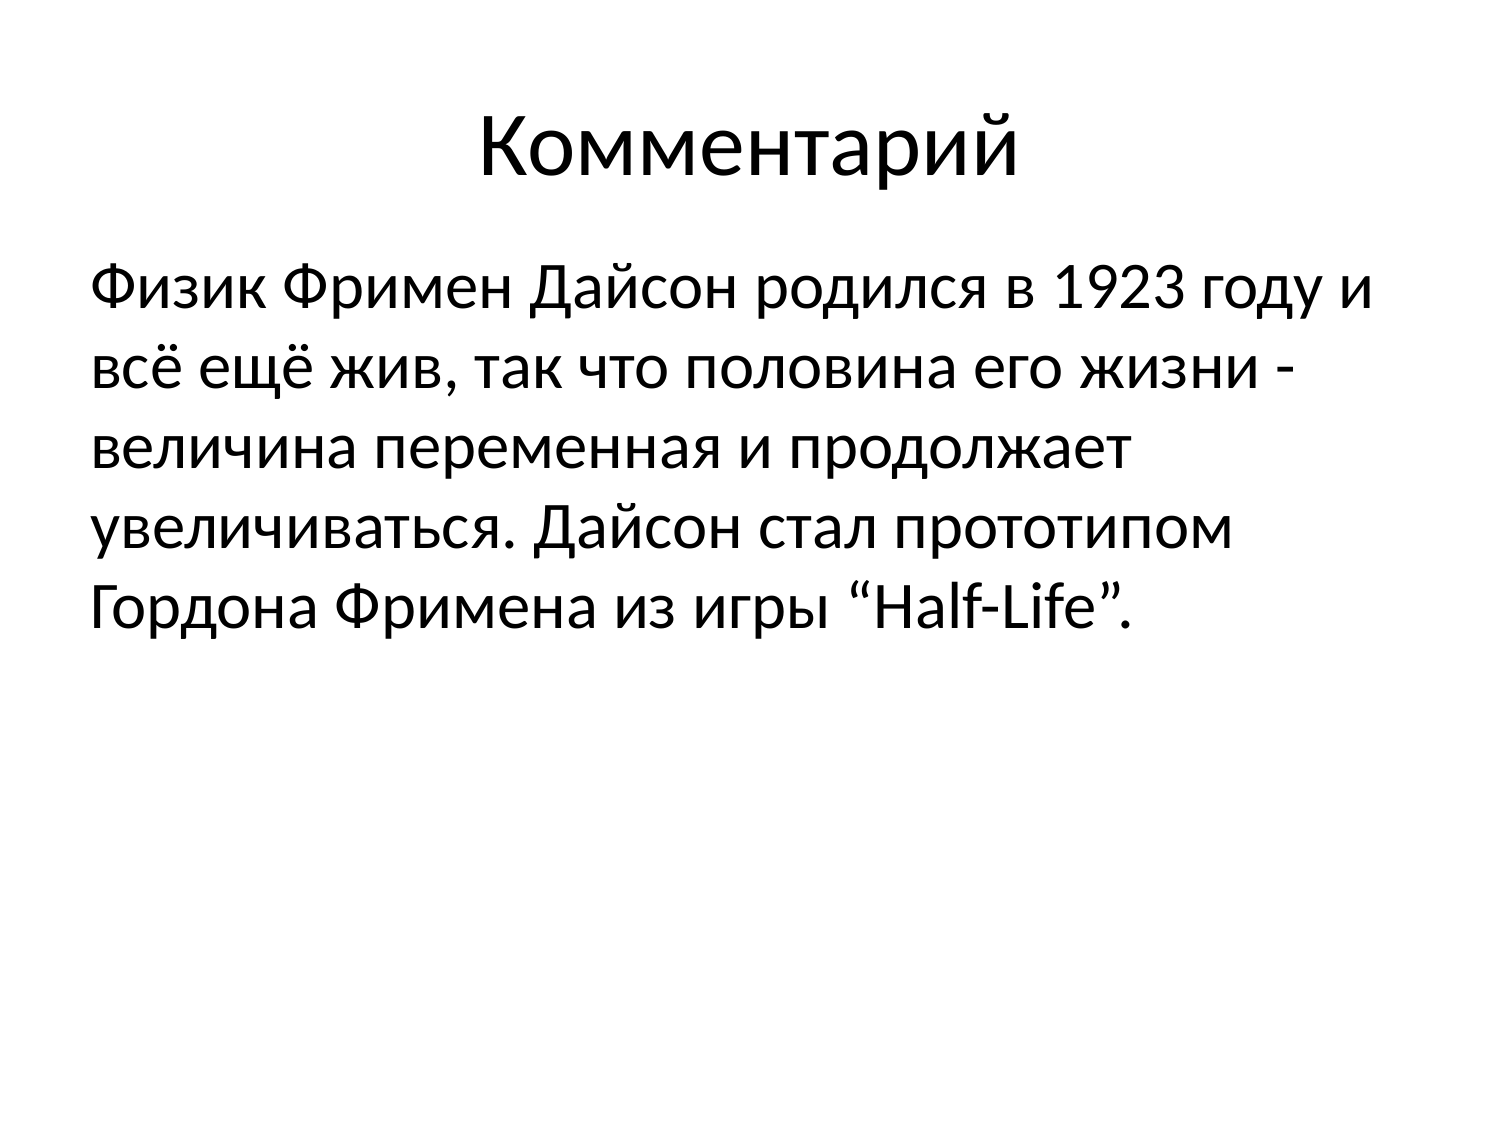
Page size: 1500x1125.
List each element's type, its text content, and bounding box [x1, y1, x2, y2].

list Физик Фримен Дайсон родился в 1923 году и всё ещё жив, так что половина его жизни - величина переменная и продолжает увеличиваться. Дайсон стал прототипом Гордона Фримена из игры “Half-Life”. [75, 234, 1425, 1024]
title Комментарий [75, 45, 1425, 233]
